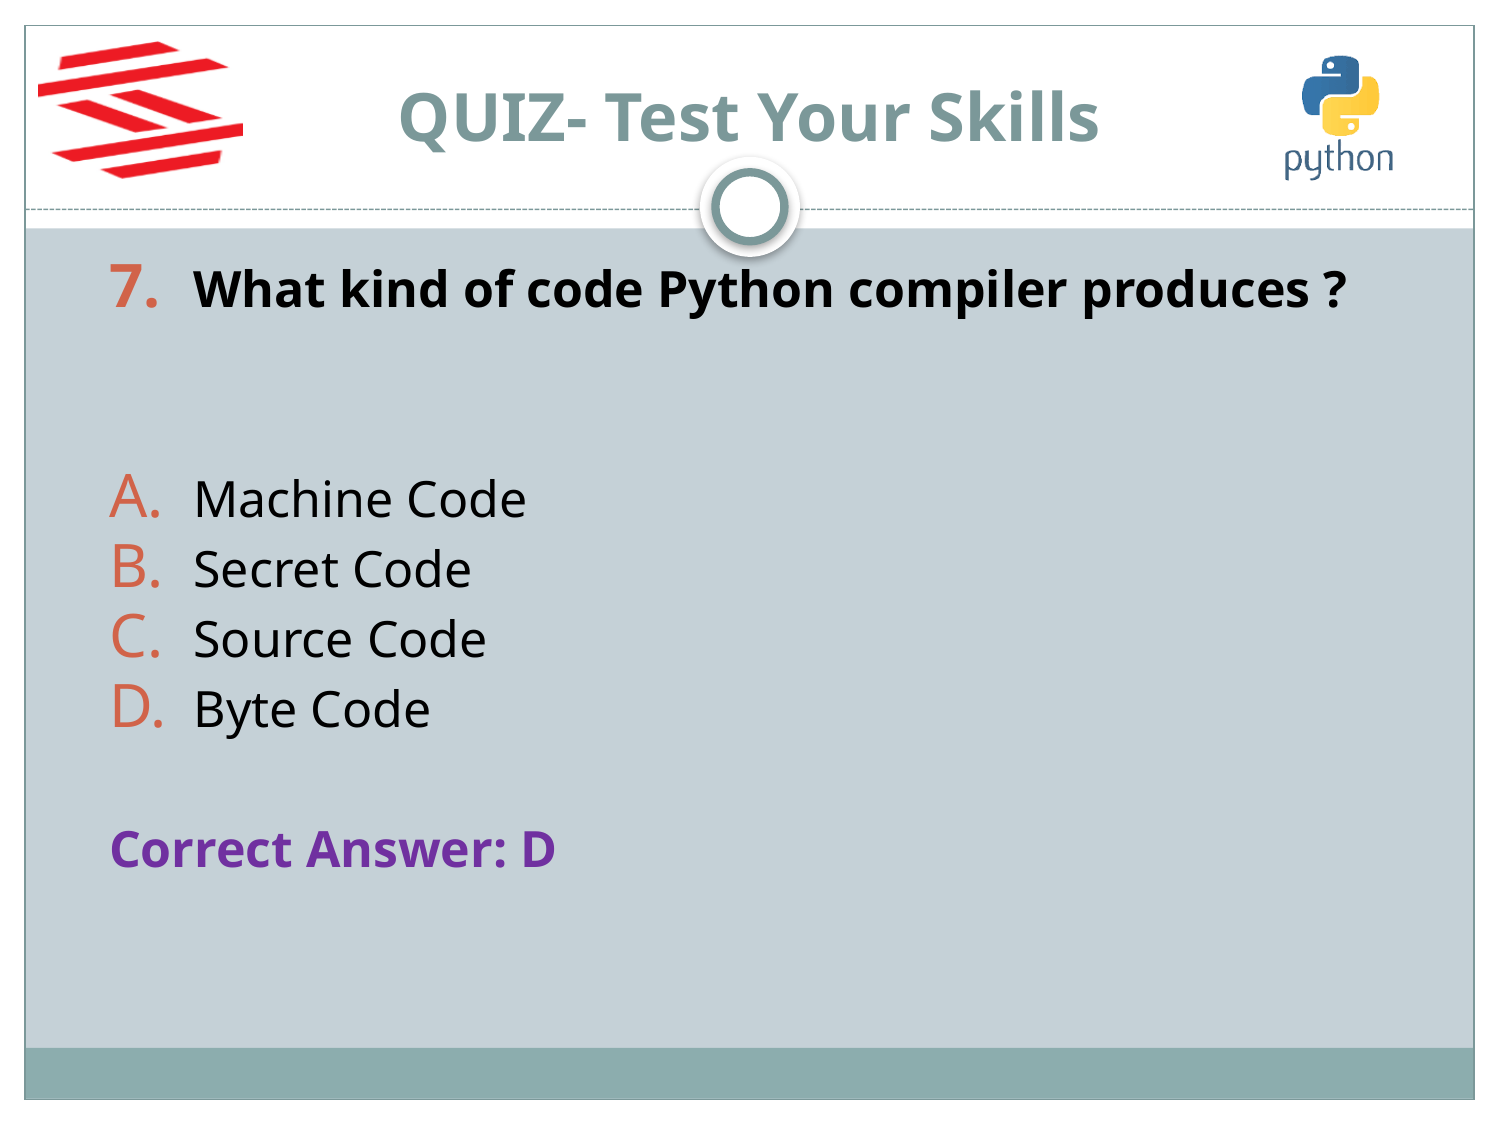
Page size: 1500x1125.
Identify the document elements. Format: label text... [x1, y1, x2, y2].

picture [1206, 53, 1471, 186]
list What kind of code Python compiler produces ? Machine Code Secret Code Source Code Byte Code Correct Answer: D [49, 250, 1445, 1047]
title QUIZ- Test Your Skills [237, 37, 1450, 162]
picture [37, 40, 243, 185]
